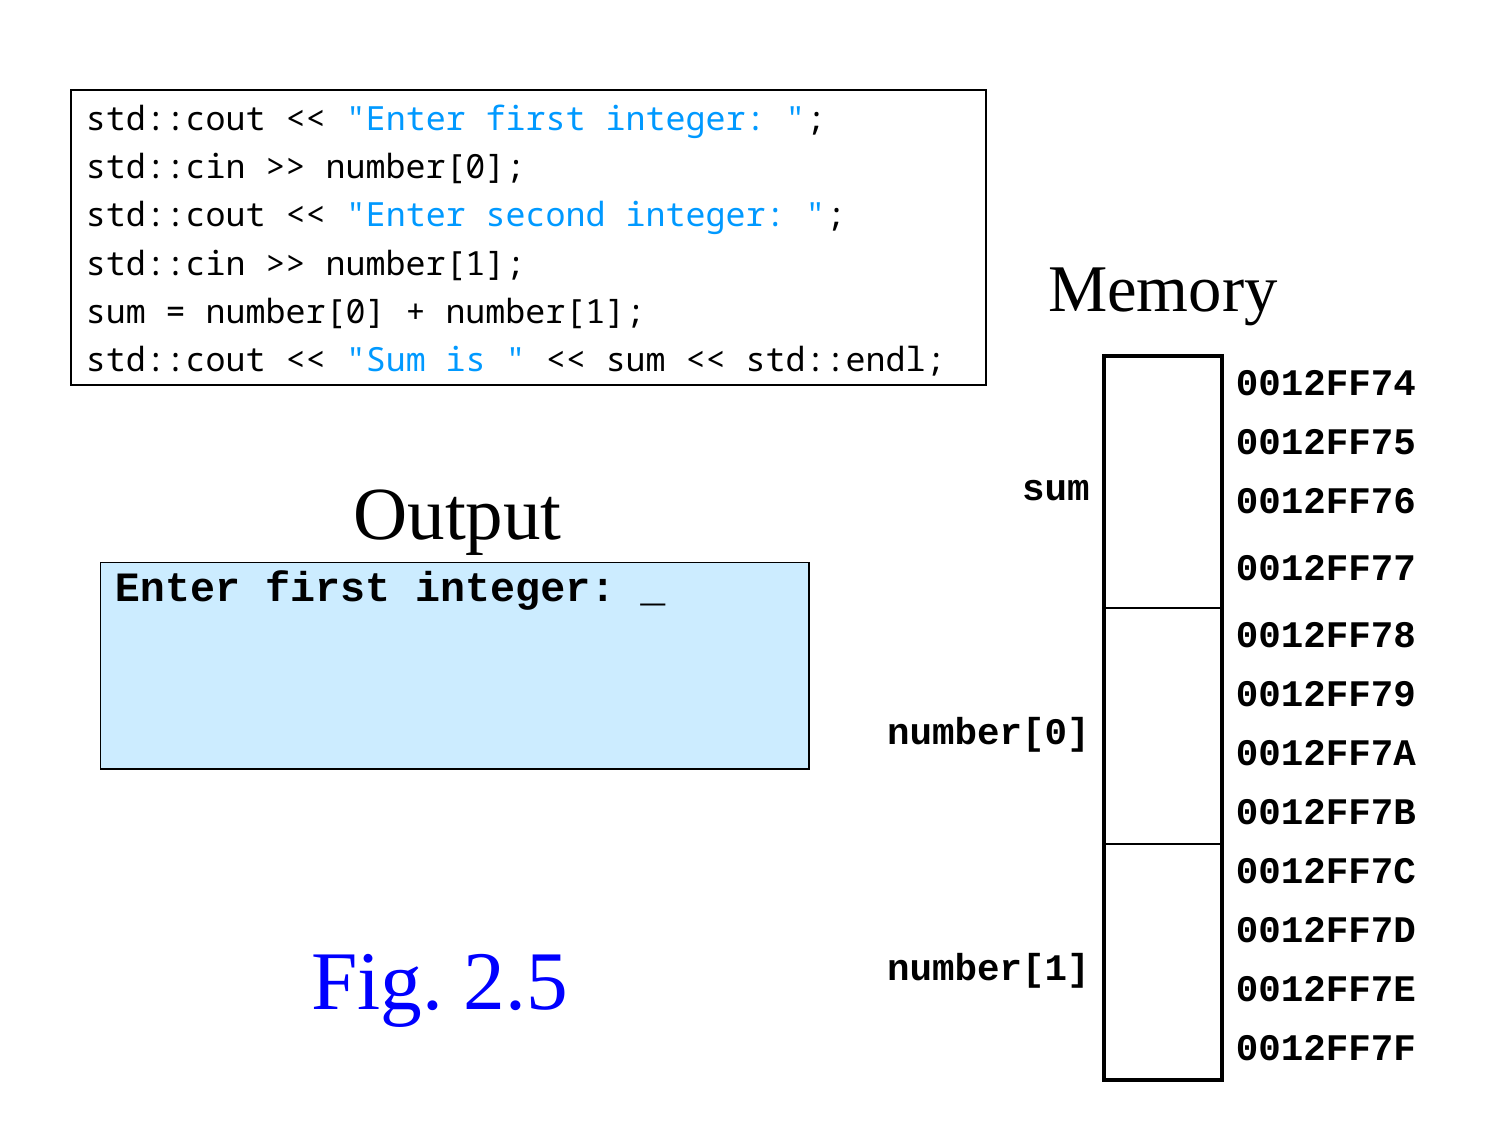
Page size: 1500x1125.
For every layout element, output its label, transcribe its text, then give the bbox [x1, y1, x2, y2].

table_cell 0012FF7C [1224, 844, 1429, 903]
table_cell 0012FF7F [1224, 1021, 1429, 1080]
text_box Enter first integer: _ [100, 562, 809, 770]
table_cell [1106, 609, 1220, 843]
table_cell 0012FF75 [1224, 415, 1429, 474]
table_cell 0012FF77 [1224, 533, 1429, 608]
title Fig. 2.5 [277, 916, 603, 1036]
table_header [1106, 358, 1220, 607]
table_header sum [868, 356, 1102, 608]
table_cell 0012FF7D [1224, 903, 1429, 962]
table_cell 0012FF7E [1224, 962, 1429, 1021]
table_cell [1106, 845, 1220, 1078]
table_header 0012FF74 [1224, 356, 1429, 415]
table_cell 0012FF78 [1224, 608, 1429, 667]
table_cell number[1] [868, 844, 1102, 1080]
table_cell 0012FF7B [1224, 785, 1429, 844]
list std::cout << "Enter first integer: "; std::cin >> number[0]; std::cout << "Enter second integer: "; std::cin >> number[1]; sum = number[0] + number[1]; std::cout << "Sum is " << sum << std::endl; [70, 89, 987, 386]
table_cell number[0] [868, 608, 1102, 844]
text_box Output [339, 444, 576, 563]
table_cell 0012FF7A [1224, 726, 1429, 785]
text_box Memory [1045, 237, 1282, 327]
table_cell 0012FF79 [1224, 667, 1429, 726]
table_cell 0012FF76 [1224, 474, 1429, 533]
